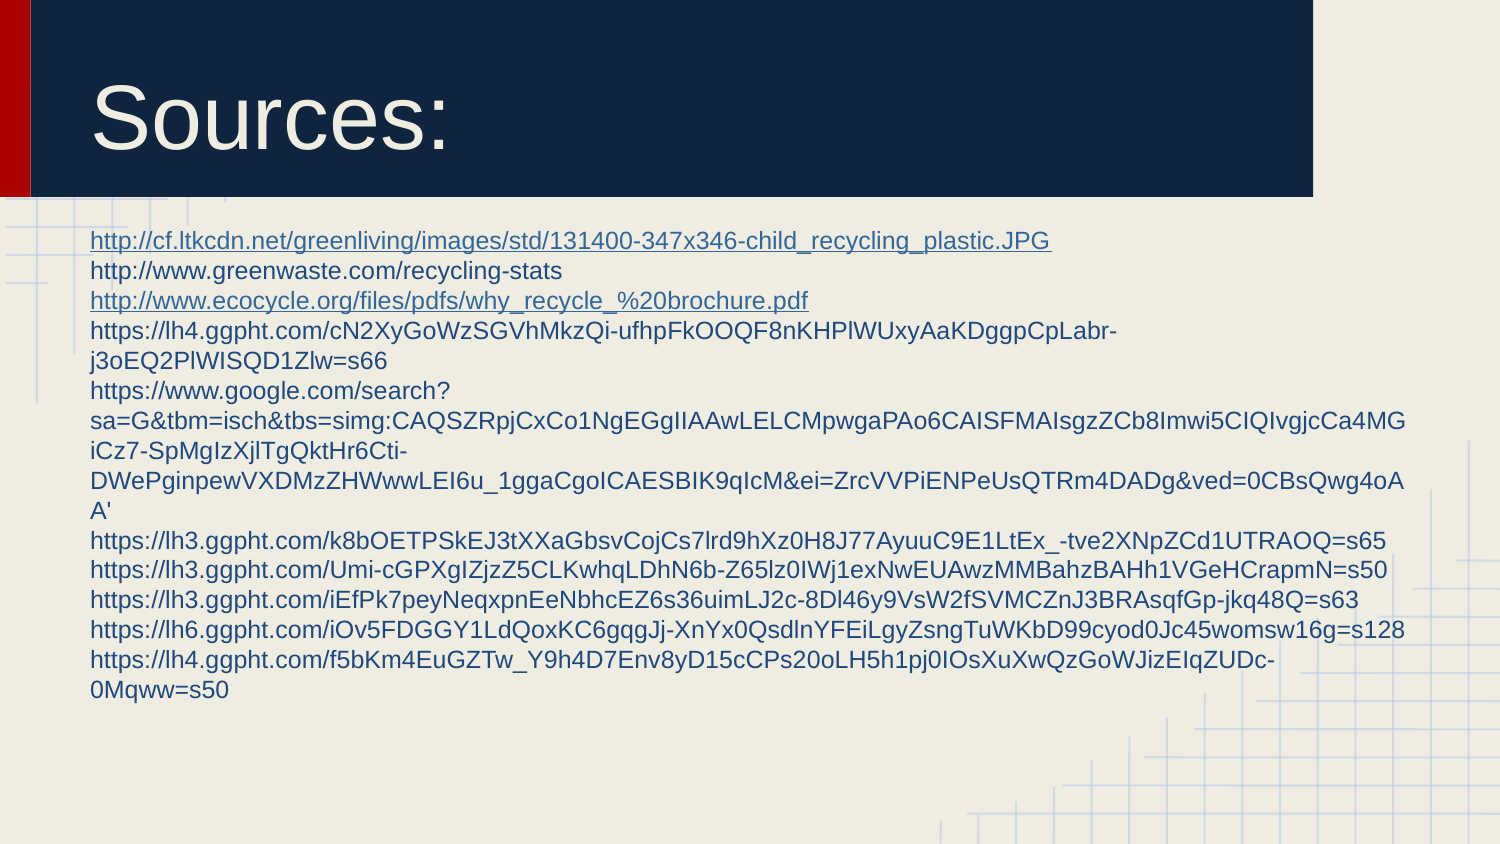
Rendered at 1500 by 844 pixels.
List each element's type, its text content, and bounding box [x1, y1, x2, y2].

list http://cf.ltkcdn.net/greenliving/images/std/131400-347x346-child_recycling_plastic.JPG http://www.greenwaste.com/recycling-stats http://www.ecocycle.org/files/pdfs/why_recycle_%20brochure.pdf https://lh4.ggpht.com/cN2XyGoWzSGVhMkzQi-ufhpFkOOQF8nKHPlWUxyAaKDggpCpLabr-j3oEQ2PlWISQD1Zlw=s66 https://www.google.com/search?sa=G&tbm=isch&tbs=simg:CAQSZRpjCxCo1NgEGgIIAAwLELCMpwgaPAo6CAISFMAIsgzZCb8Imwi5CIQIvgjcCa4MGiCz7-SpMgIzXjlTgQktHr6Cti-DWePginpewVXDMzZHWwwLEI6u_1ggaCgoICAESBIK9qIcM&ei=ZrcVVPiENPeUsQTRm4DADg&ved=0CBsQwg4oAA' https://lh3.ggpht.com/k8bOETPSkEJ3tXXaGbsvCojCs7lrd9hXz0H8J77AyuuC9E1LtEx_-tve2XNpZCd1UTRAOQ=s65 https://lh3.ggpht.com/Umi-cGPXgIZjzZ5CLKwhqLDhN6b-Z65lz0IWj1exNwEUAwzMMBahzBAHh1VGeHCrapmN=s50 https://lh3.ggpht.com/iEfPk7peyNeqxpnEeNbhcEZ6s36uimLJ2c-8Dl46y9VsW2fSVMCZnJ3BRAsqfGp-jkq48Q=s63 https://lh6.ggpht.com/iOv5FDGGY1LdQoxKC6gqgJj-XnYx0QsdlnYFEiLgyZsngTuWKbD99cyod0Jc45womsw16g=s128 https://lh4.ggpht.com/f5bKm4EuGZTw_Y9h4D7Env8yD15cCPs20oLH5h1pj0IOsXuXwQzGoWJizEIqZUDc-0Mqww=s50 [75, 209, 1425, 806]
title Sources: [75, 16, 1276, 183]
